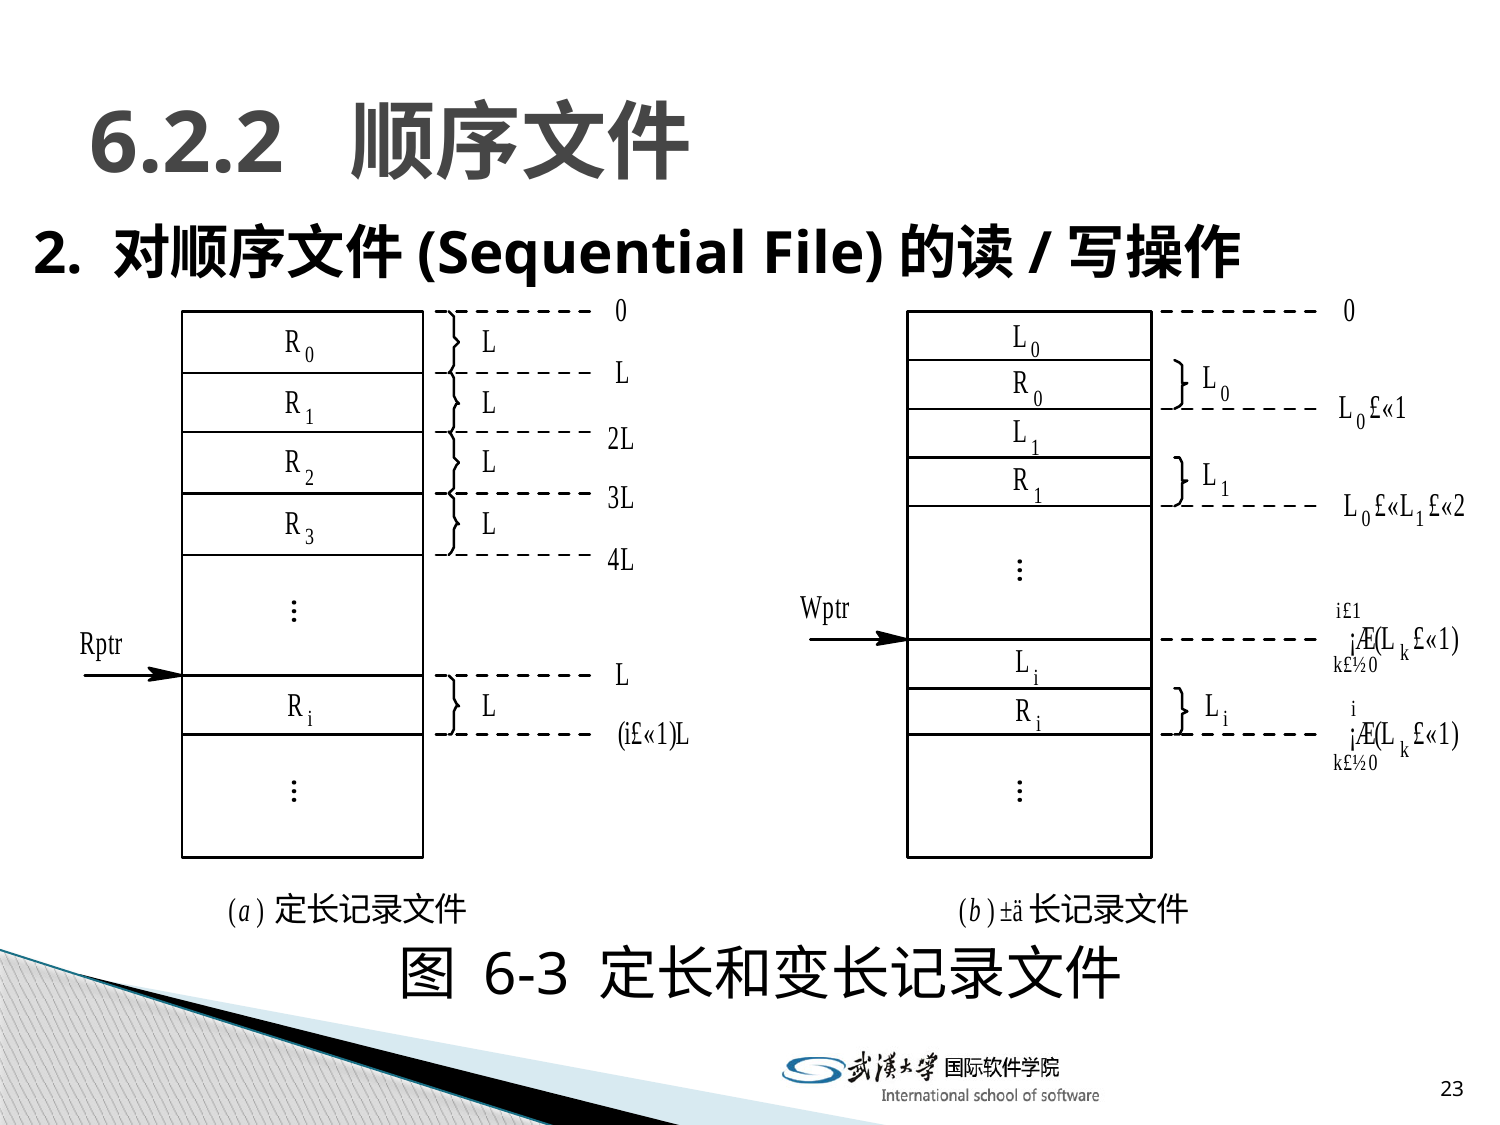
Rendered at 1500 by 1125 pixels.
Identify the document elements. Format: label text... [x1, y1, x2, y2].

title 6.2.2 顺序文件 [75, 45, 1425, 233]
text_box 图 6-3 定长和变长记录文件 [383, 964, 1151, 1014]
slide_number 23 [1418, 1051, 1479, 1112]
picture [773, 1046, 1117, 1103]
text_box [0, 270, 1500, 953]
text_box 2. 对顺序文件(Sequential File)的读/写操作 [18, 208, 1270, 270]
